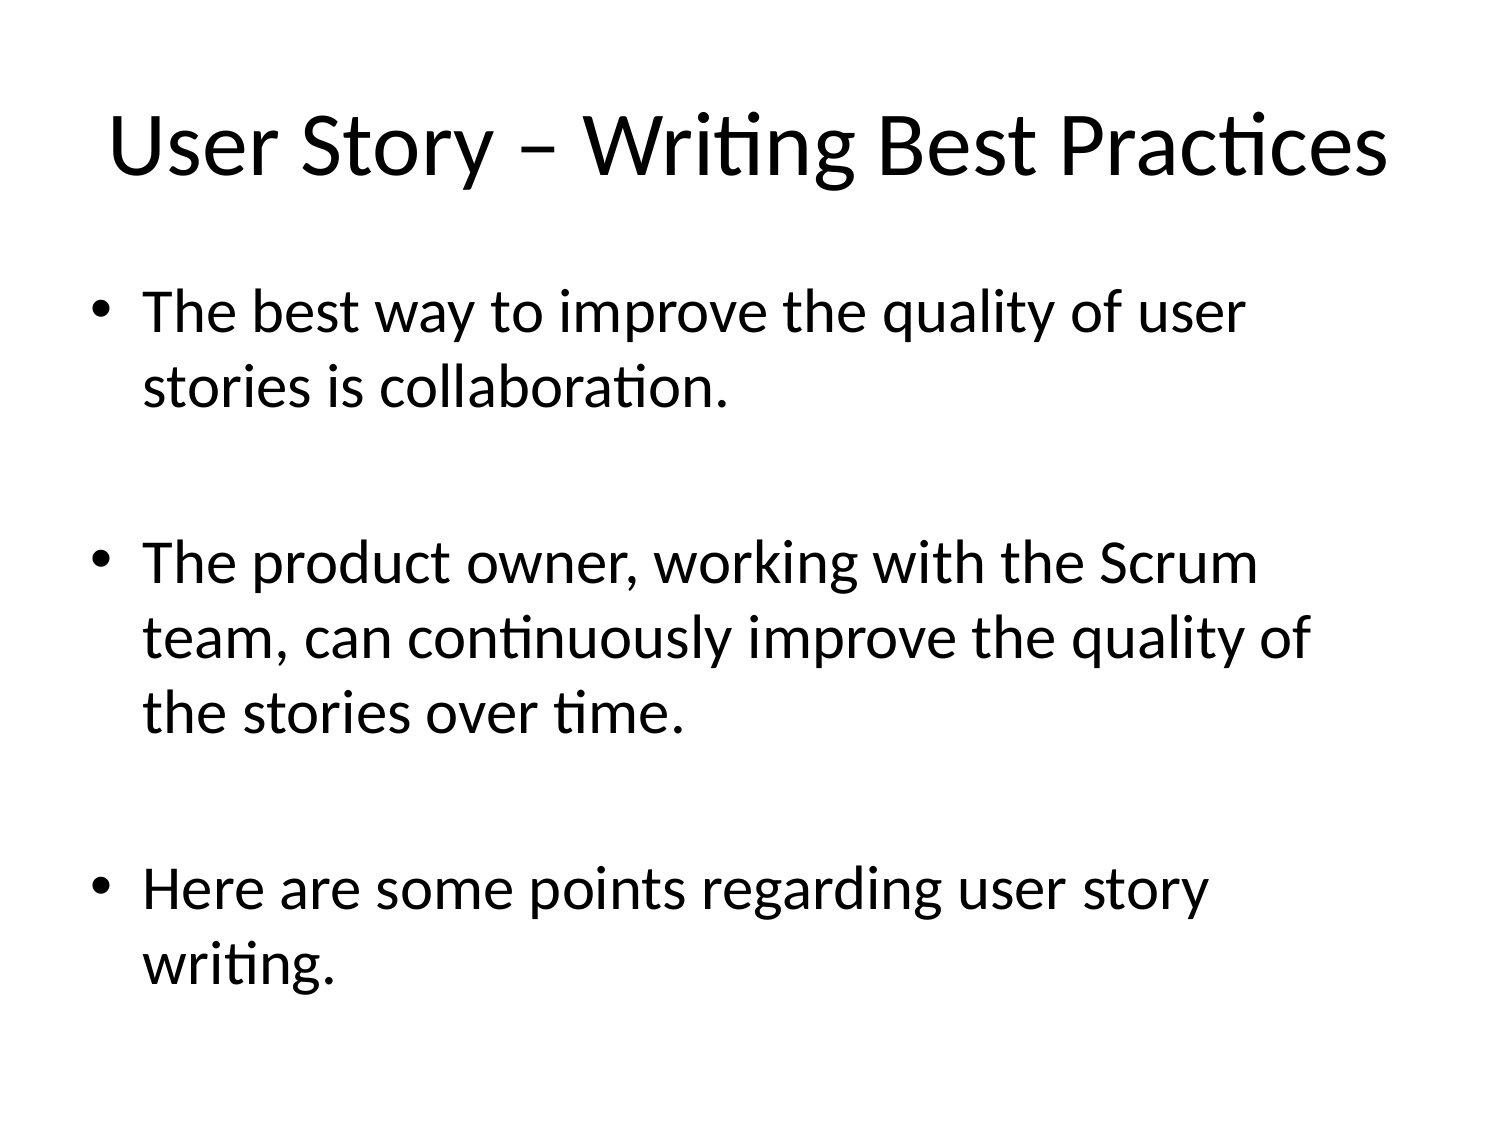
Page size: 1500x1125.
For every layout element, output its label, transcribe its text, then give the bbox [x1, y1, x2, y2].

list The best way to improve the quality of user stories is collaboration. The product owner, working with the Scrum team, can continuously improve the quality of the stories over time. Here are some points regarding user story writing. [75, 262, 1425, 1005]
title User Story – Writing Best Practices [75, 45, 1425, 233]
